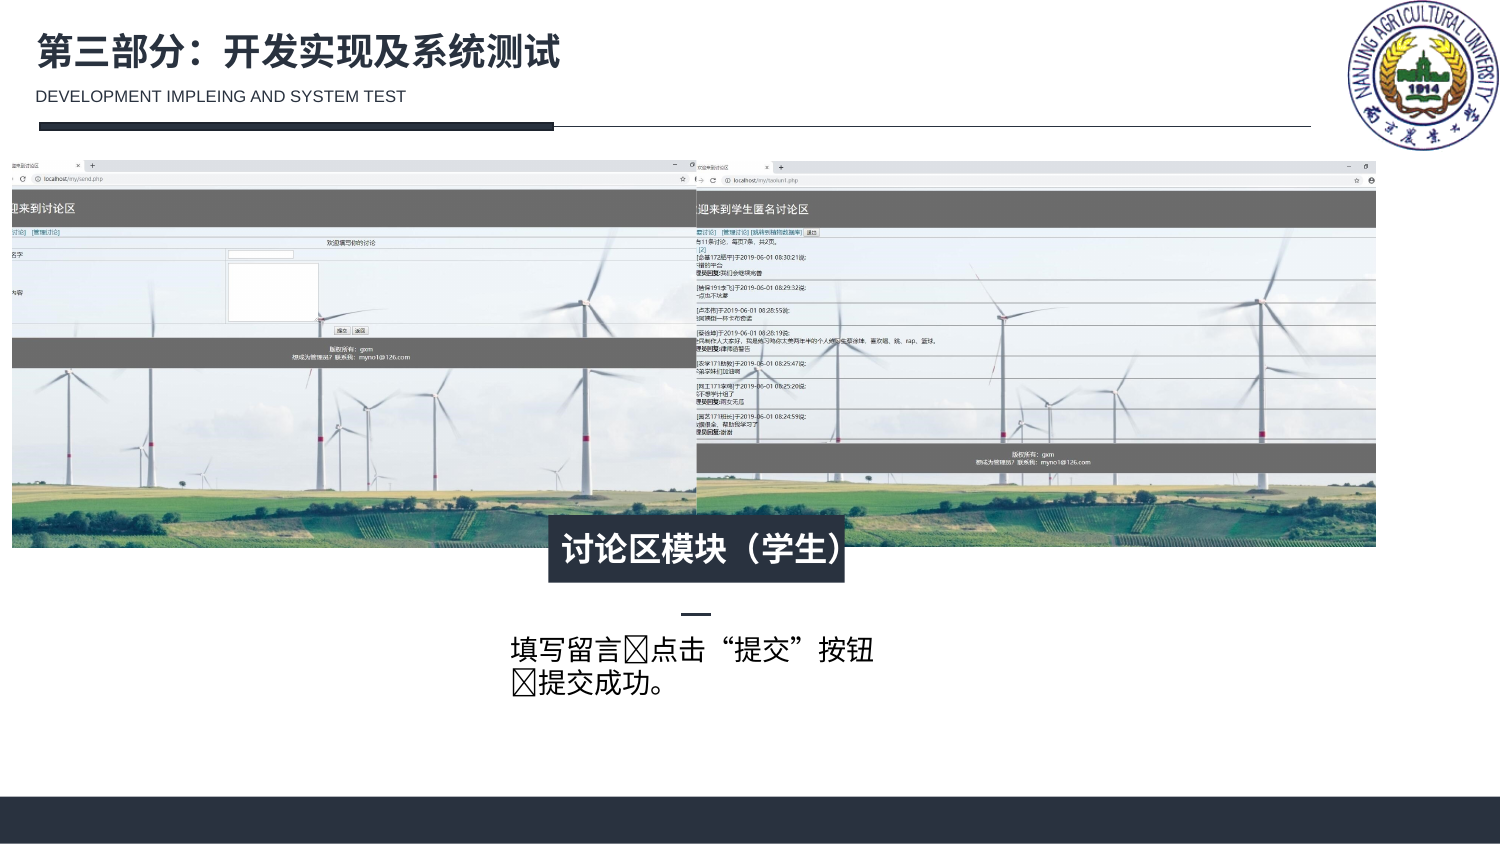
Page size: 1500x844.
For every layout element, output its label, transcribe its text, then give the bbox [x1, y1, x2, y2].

picture [12, 160, 1377, 548]
text_box 填写留言点击“提交”按钮提交成功。 [495, 624, 914, 707]
text_box DEVELOPMENT IMPLEING AND SYSTEM TEST [20, 78, 423, 114]
text_box 第三部分：开发实现及系统测试 [21, 21, 577, 81]
text_box [547, 576, 846, 584]
text_box 讨论区模块（学生） [546, 547, 876, 576]
